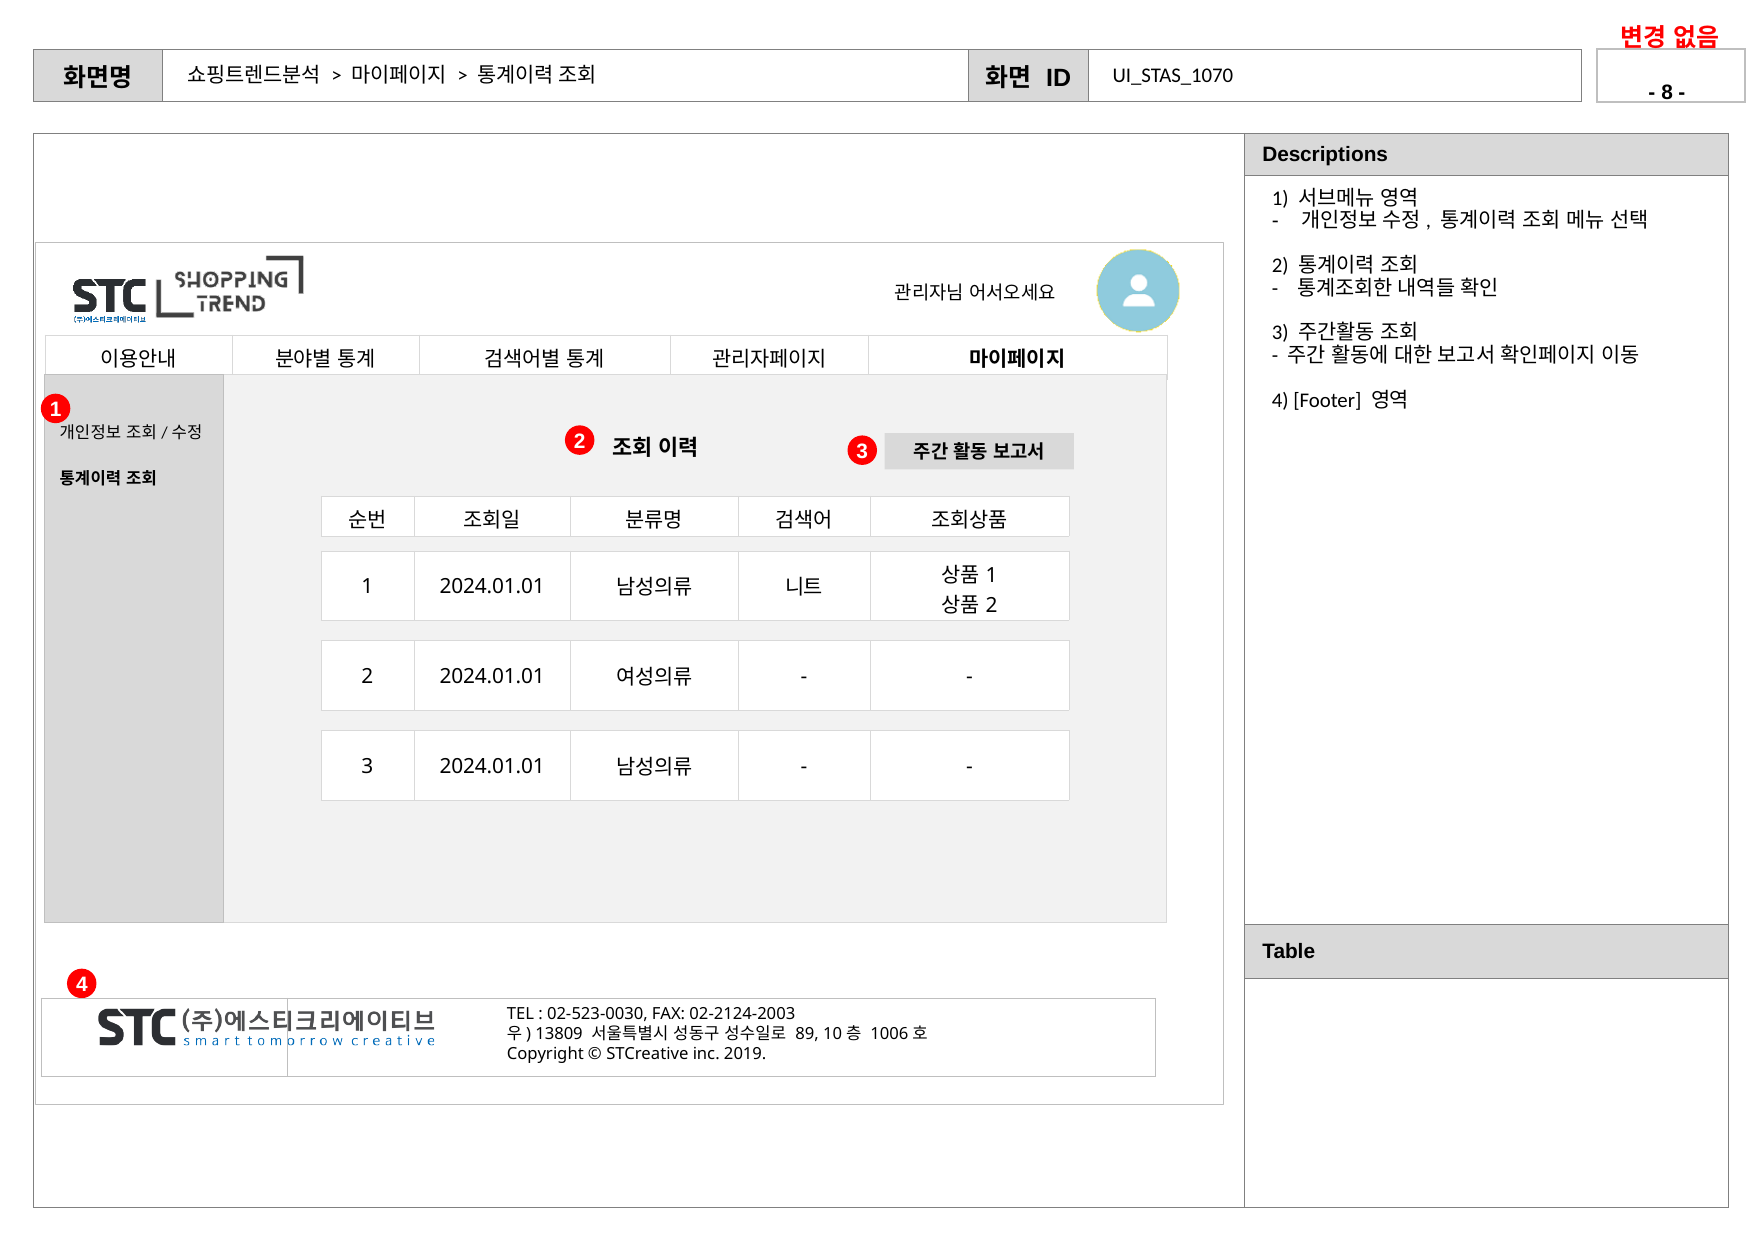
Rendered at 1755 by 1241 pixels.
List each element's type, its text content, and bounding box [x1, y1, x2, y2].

table_header 마이페이지 [869, 336, 1167, 374]
text_box 개인정보 조회/수정 [44, 414, 224, 450]
table_header - [871, 731, 1069, 800]
table_header [288, 999, 1155, 1076]
text_box 3 [847, 435, 878, 465]
picture [1091, 247, 1186, 344]
table_header - [739, 641, 870, 710]
table_header 2024.01.01 [415, 731, 570, 800]
text_box 변경 없음 [1605, 14, 1735, 59]
text_box 주간 활동 보고서 [884, 432, 1075, 471]
table_header 2024.01.01 [415, 641, 570, 710]
table_header 2024.01.01 [415, 552, 570, 620]
text_box 1 [40, 393, 71, 424]
table_header 관리자페이지 [671, 336, 868, 374]
table_header 남성의류 [571, 552, 738, 620]
table_header 검색어별 통계 [420, 336, 670, 374]
picture [149, 247, 314, 326]
list 1) 서브메뉴 영역 개인정보 수정, 통계이력 조회 메뉴 선택 2) 통계이력 조회 - 통계조회한 내역들 확인 3) 주간활동 조회 - 주간 활동에 대한 보고서 확인페이지 이동 4) [Footer] 영역 [1256, 180, 1717, 915]
list 쇼핑트렌드분석 > 마이페이지 > 통계이력 조회 [172, 49, 945, 102]
table_header 남성의류 [571, 731, 738, 800]
text_box [35, 242, 1224, 1105]
text_box [44, 450, 224, 460]
table_header 분류명 [571, 497, 738, 536]
text_box TEL : 02-523-0030, FAX: 02-2124-2003 우) 13809 서울특별시 성동구 성수일로 89, 10층 1006호 Copyright © STCreative inc. 2019. [506, 962, 1155, 1063]
table_header 순번 [322, 497, 414, 536]
list UI_STAS_1070 [1097, 49, 1565, 102]
text_box 2 [564, 425, 595, 455]
table_header 이용안내 [46, 336, 232, 374]
text_box 관리자님 어서오세요 [880, 272, 1091, 311]
table_header 조회상품 [871, 497, 1069, 536]
picture [70, 272, 148, 329]
text_box 조회 이력 [597, 425, 777, 467]
table_header 조회일 [415, 497, 570, 536]
table_header - [871, 641, 1069, 710]
table_header 분야별 통계 [233, 336, 419, 374]
table_header 여성의류 [571, 641, 738, 710]
table_header 상품1 상품2 [871, 552, 1069, 620]
table_header 1 [322, 552, 414, 620]
text_box 4 [66, 968, 97, 998]
table_header 니트 [739, 552, 870, 620]
text_box [224, 374, 1168, 924]
text_box 통계이력 조회 [44, 460, 224, 496]
table_header 3 [322, 731, 414, 800]
table_header [42, 999, 287, 1076]
table_header 2 [322, 641, 414, 710]
text_box [44, 496, 224, 924]
picture [94, 992, 438, 1061]
table_header - [739, 731, 870, 800]
text_box [44, 374, 224, 414]
table_header 검색어 [739, 497, 870, 536]
